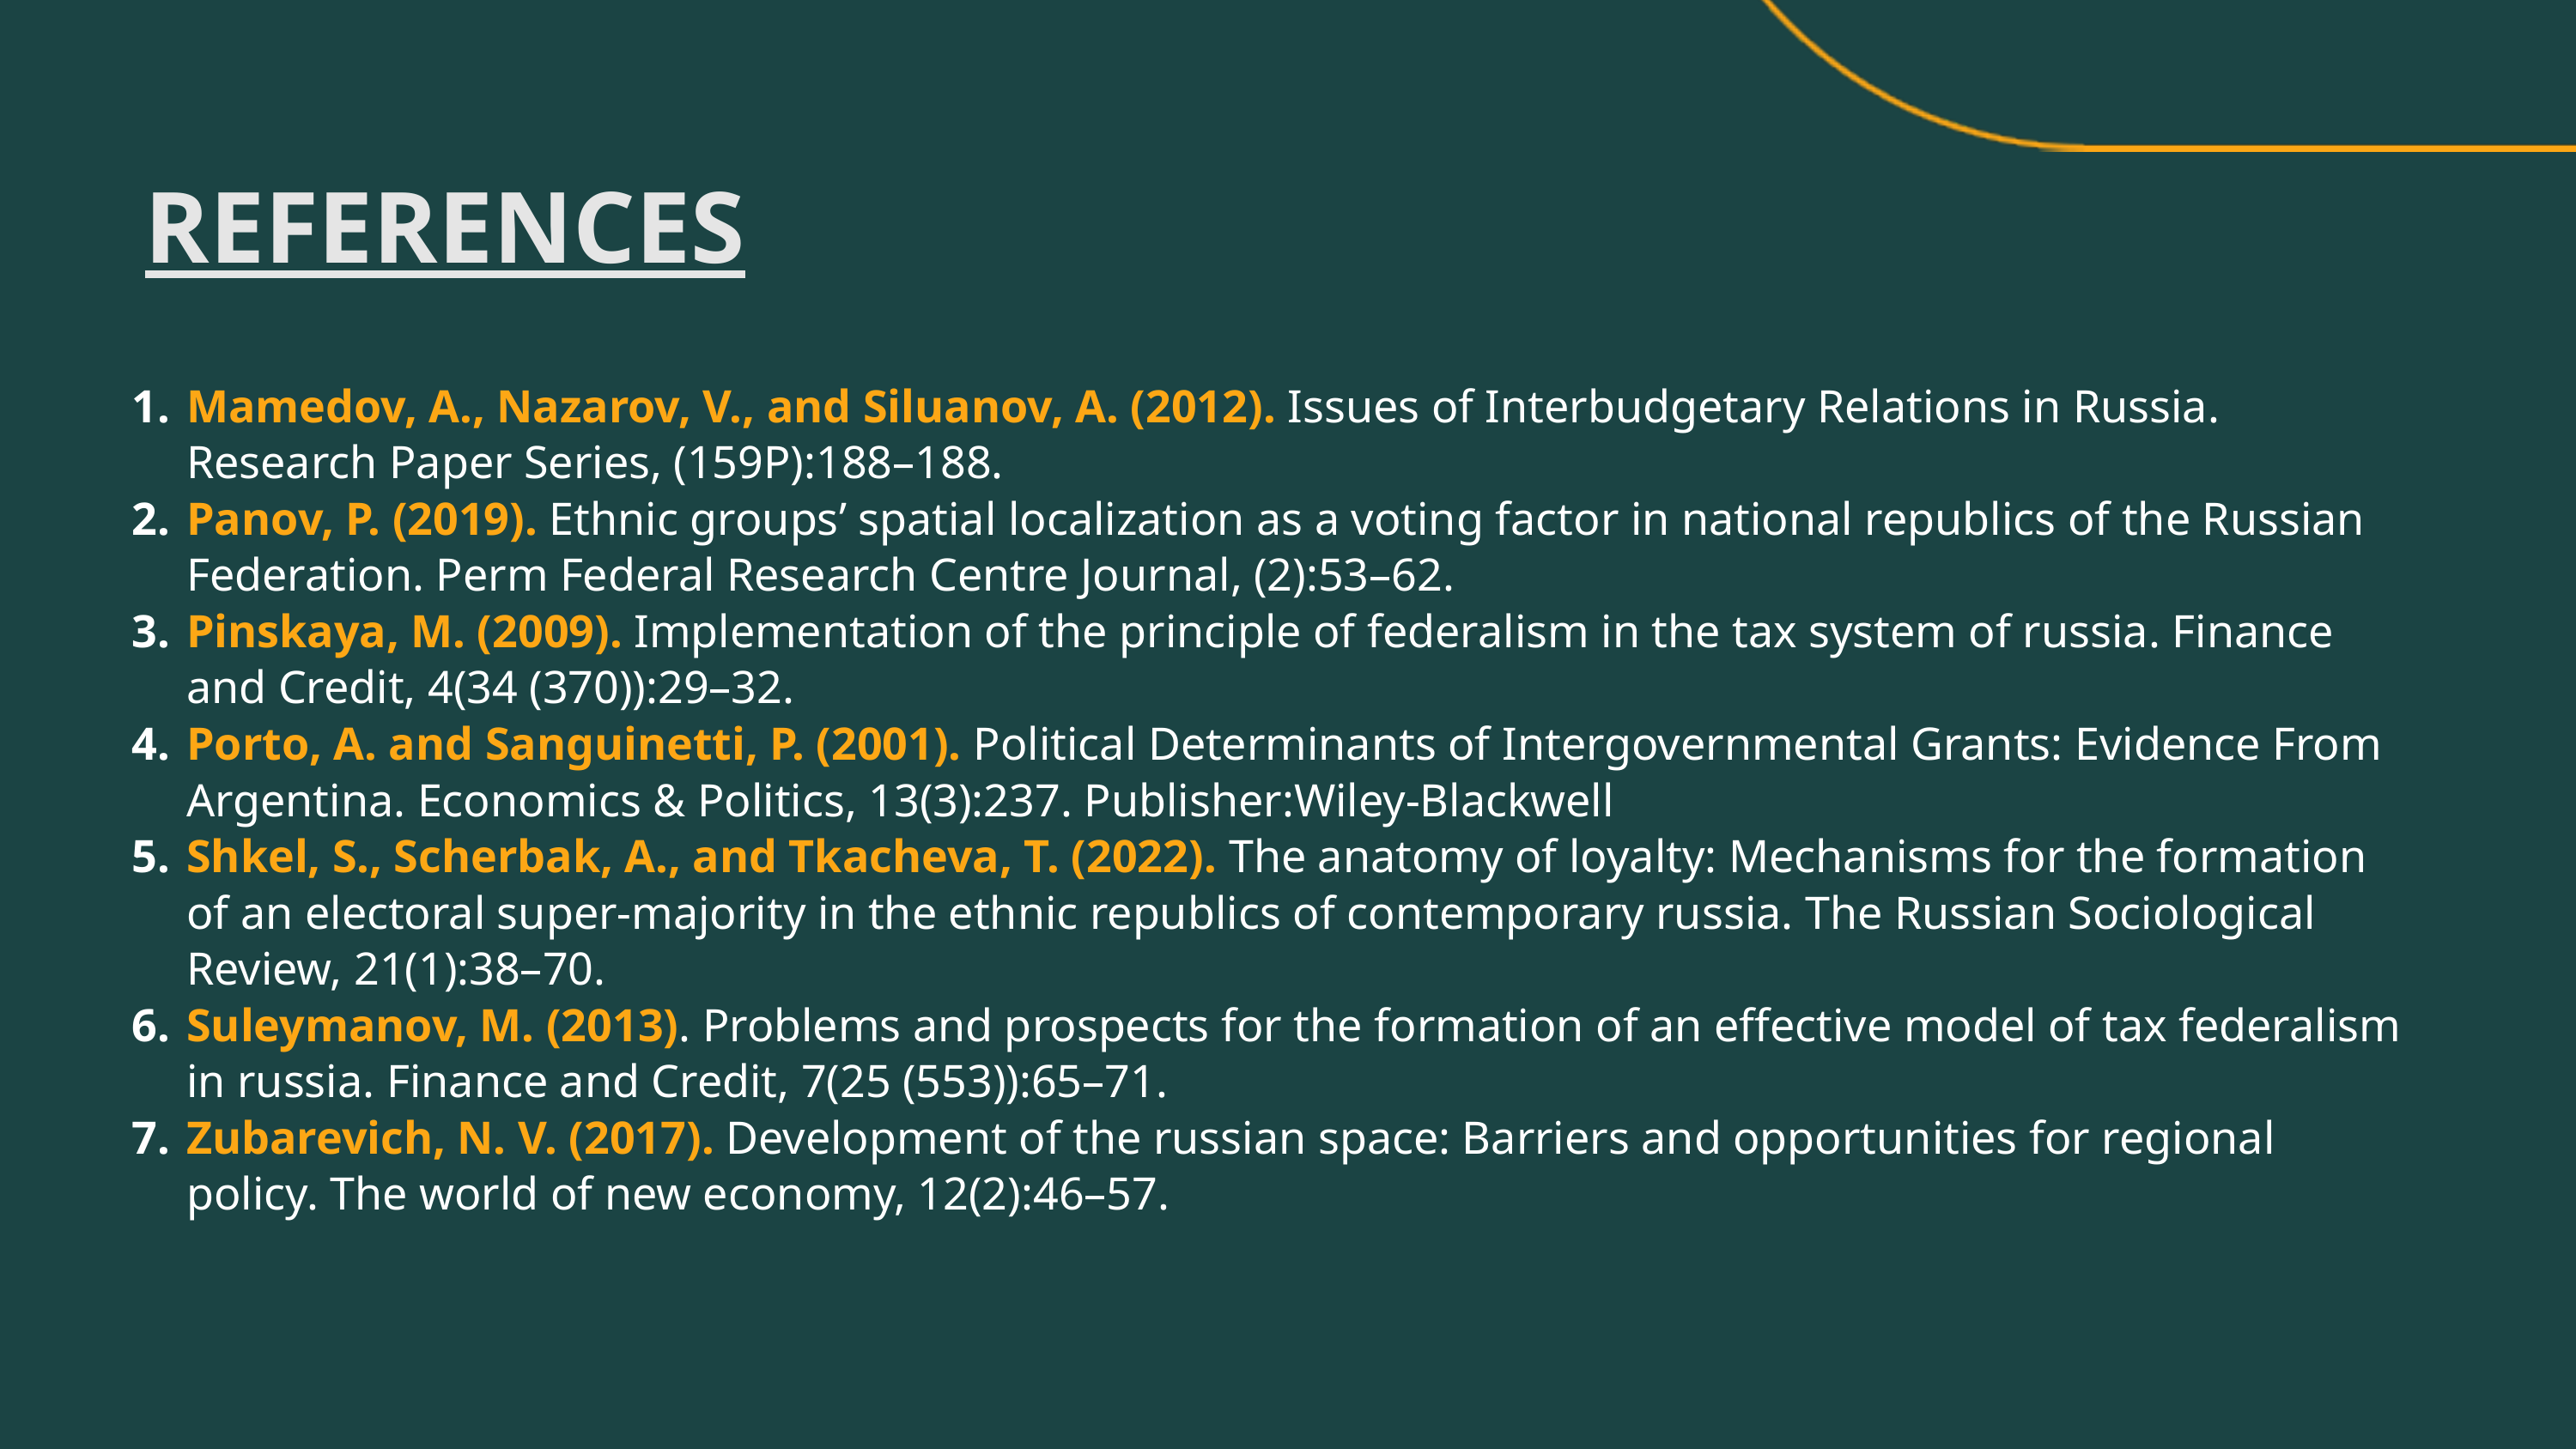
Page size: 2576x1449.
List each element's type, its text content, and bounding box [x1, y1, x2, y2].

picture [1662, 0, 2576, 152]
text_box Mamedov, A., Nazarov, V., and Siluanov, A. (2012). Issues of Interbudgetary Relations in Russia. Research Paper Series, (159P):188–188. Panov, P. (2019). Ethnic groups’ spatial localization as a voting factor in national republics of the Russian Federation. Perm Federal Research Centre Journal, (2):53–62. Pinskaya, M. (2009). Implementation of the principle of federalism in the tax system of russia. Finance and Credit, 4(34 (370)):29–32. Porto, A. and Sanguinetti, P. (2001). Political Determinants of Intergovernmental Grants: Evidence From Argentina. Economics & Politics, 13(3):237. Publisher:Wiley-Blackwell Shkel, S., Scherbak, A., and Tkacheva, T. (2022). The anatomy of loyalty: Mechanisms for the formation of an electoral super-majority in the ethnic republics of contemporary russia. The Russian Sociological Review, 21(1):38–70. Suleymanov, M. (2013). Problems and prospects for the formation of an effective model of tax federalism in russia. Finance and Credit, 7(25 (553)):65–71. Zubarevich, N. V. (2017). Development of the russian space: Barriers and opportunities for regional policy. The world of new economy, 12(2):46–57. [109, 80, 2421, 1233]
